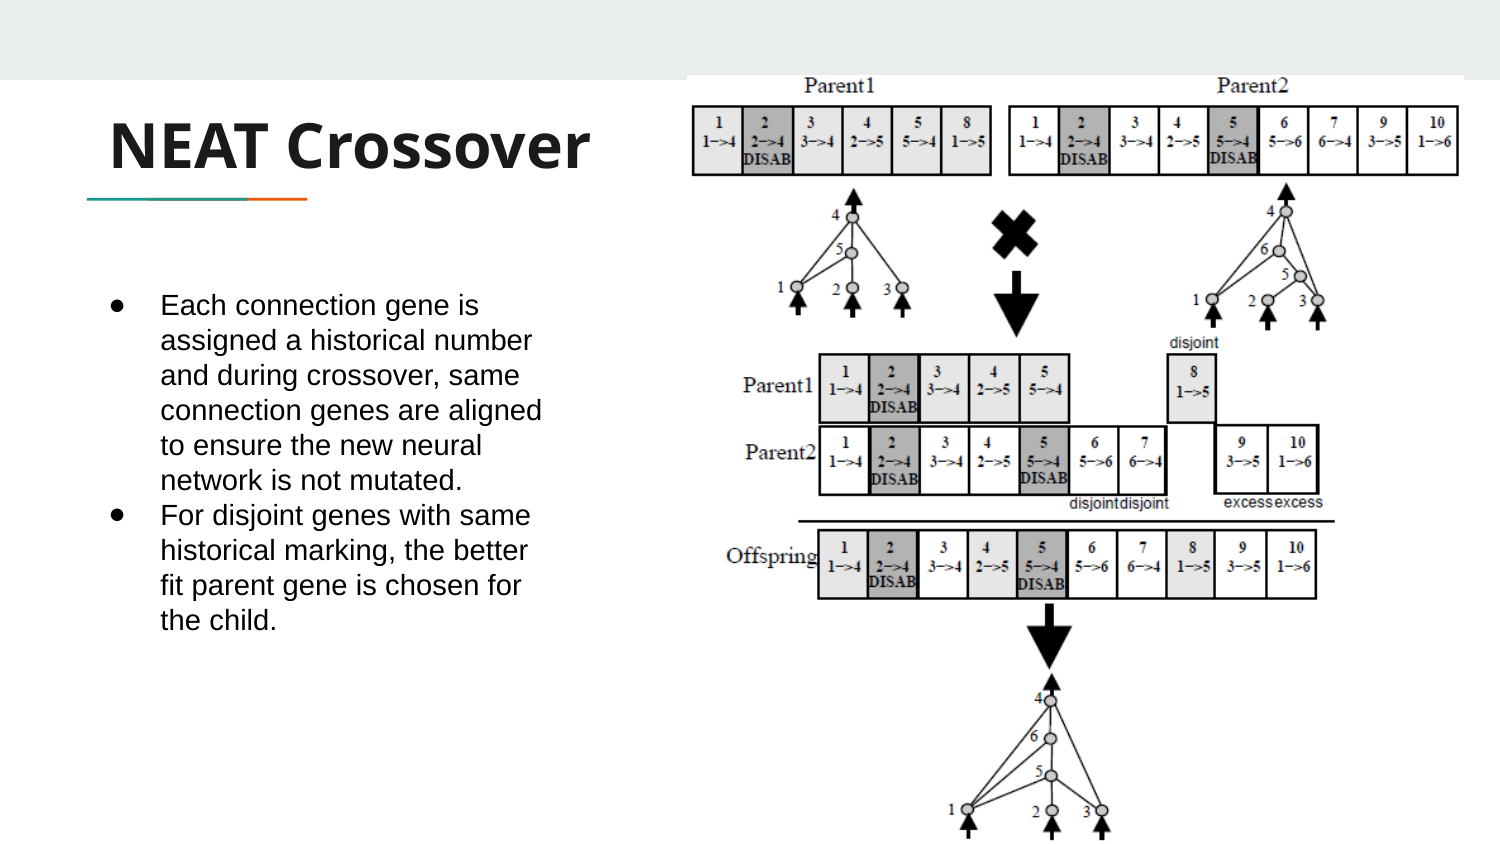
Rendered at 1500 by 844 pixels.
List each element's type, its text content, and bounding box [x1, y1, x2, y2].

picture [687, 74, 1464, 844]
title NEAT Crossover [93, 91, 682, 180]
text_box Each connection gene is assigned a historical number and during crossover, same connection genes are aligned to ensure the new neural network is not mutated. For disjoint genes with same historical marking, the better fit parent gene is chosen for the child. [70, 271, 563, 764]
